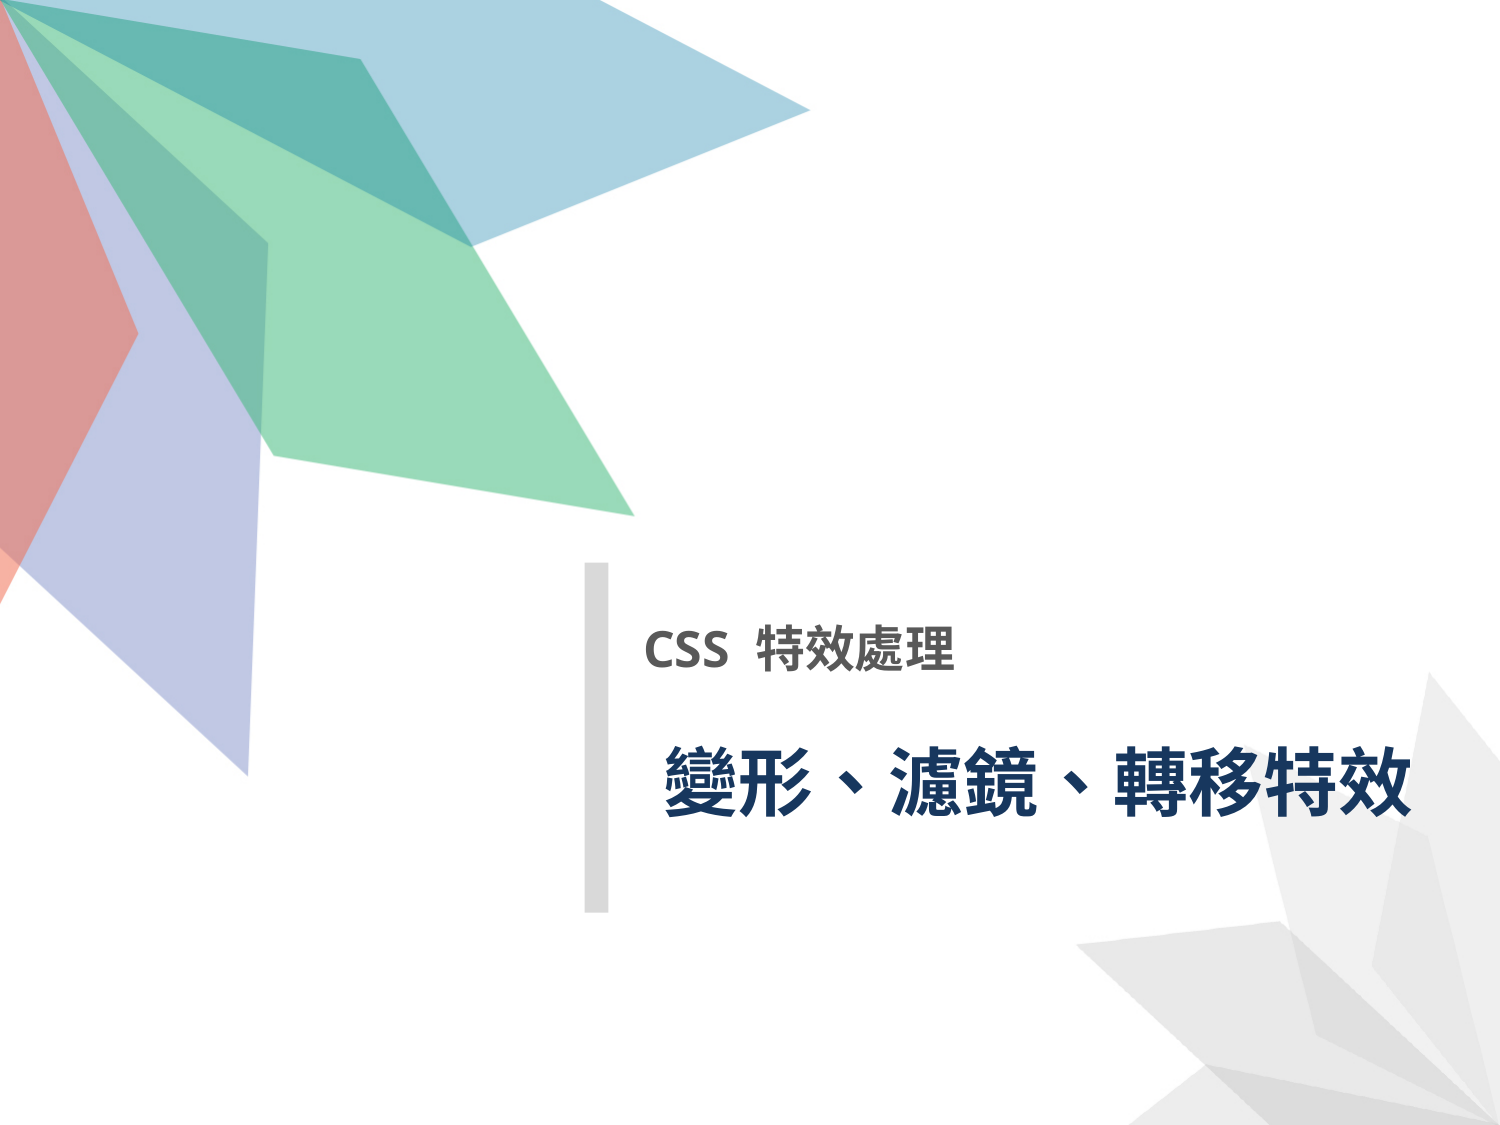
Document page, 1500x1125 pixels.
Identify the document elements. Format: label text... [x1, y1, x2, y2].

picture [0, 0, 1500, 1125]
title 變形、濾鏡、轉移特效 [628, 754, 1450, 806]
text_box CSS 特效處理 [628, 609, 1379, 685]
